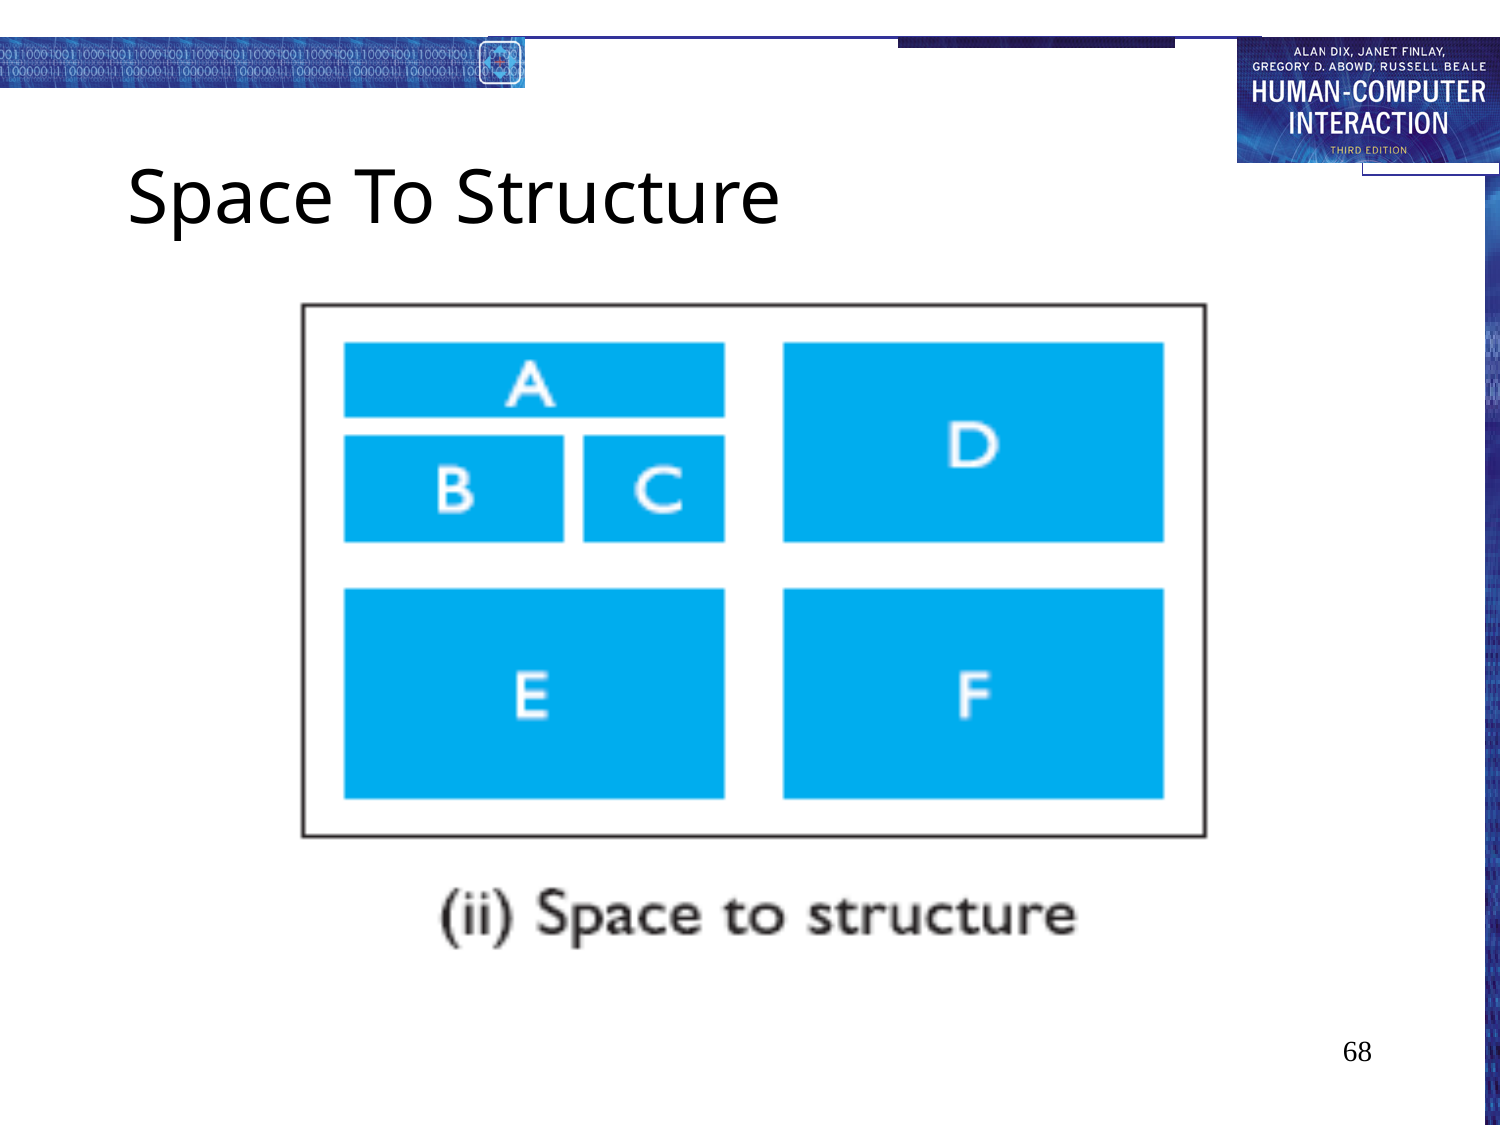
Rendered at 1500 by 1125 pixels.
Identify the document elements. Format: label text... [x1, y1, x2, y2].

picture [898, 37, 1175, 48]
picture [1237, 37, 1500, 163]
text_box 68 [1074, 1024, 1388, 1100]
title Space To Structure [112, 99, 1238, 288]
picture [1485, 176, 1500, 1125]
picture [236, 268, 1276, 976]
picture [0, 37, 525, 88]
